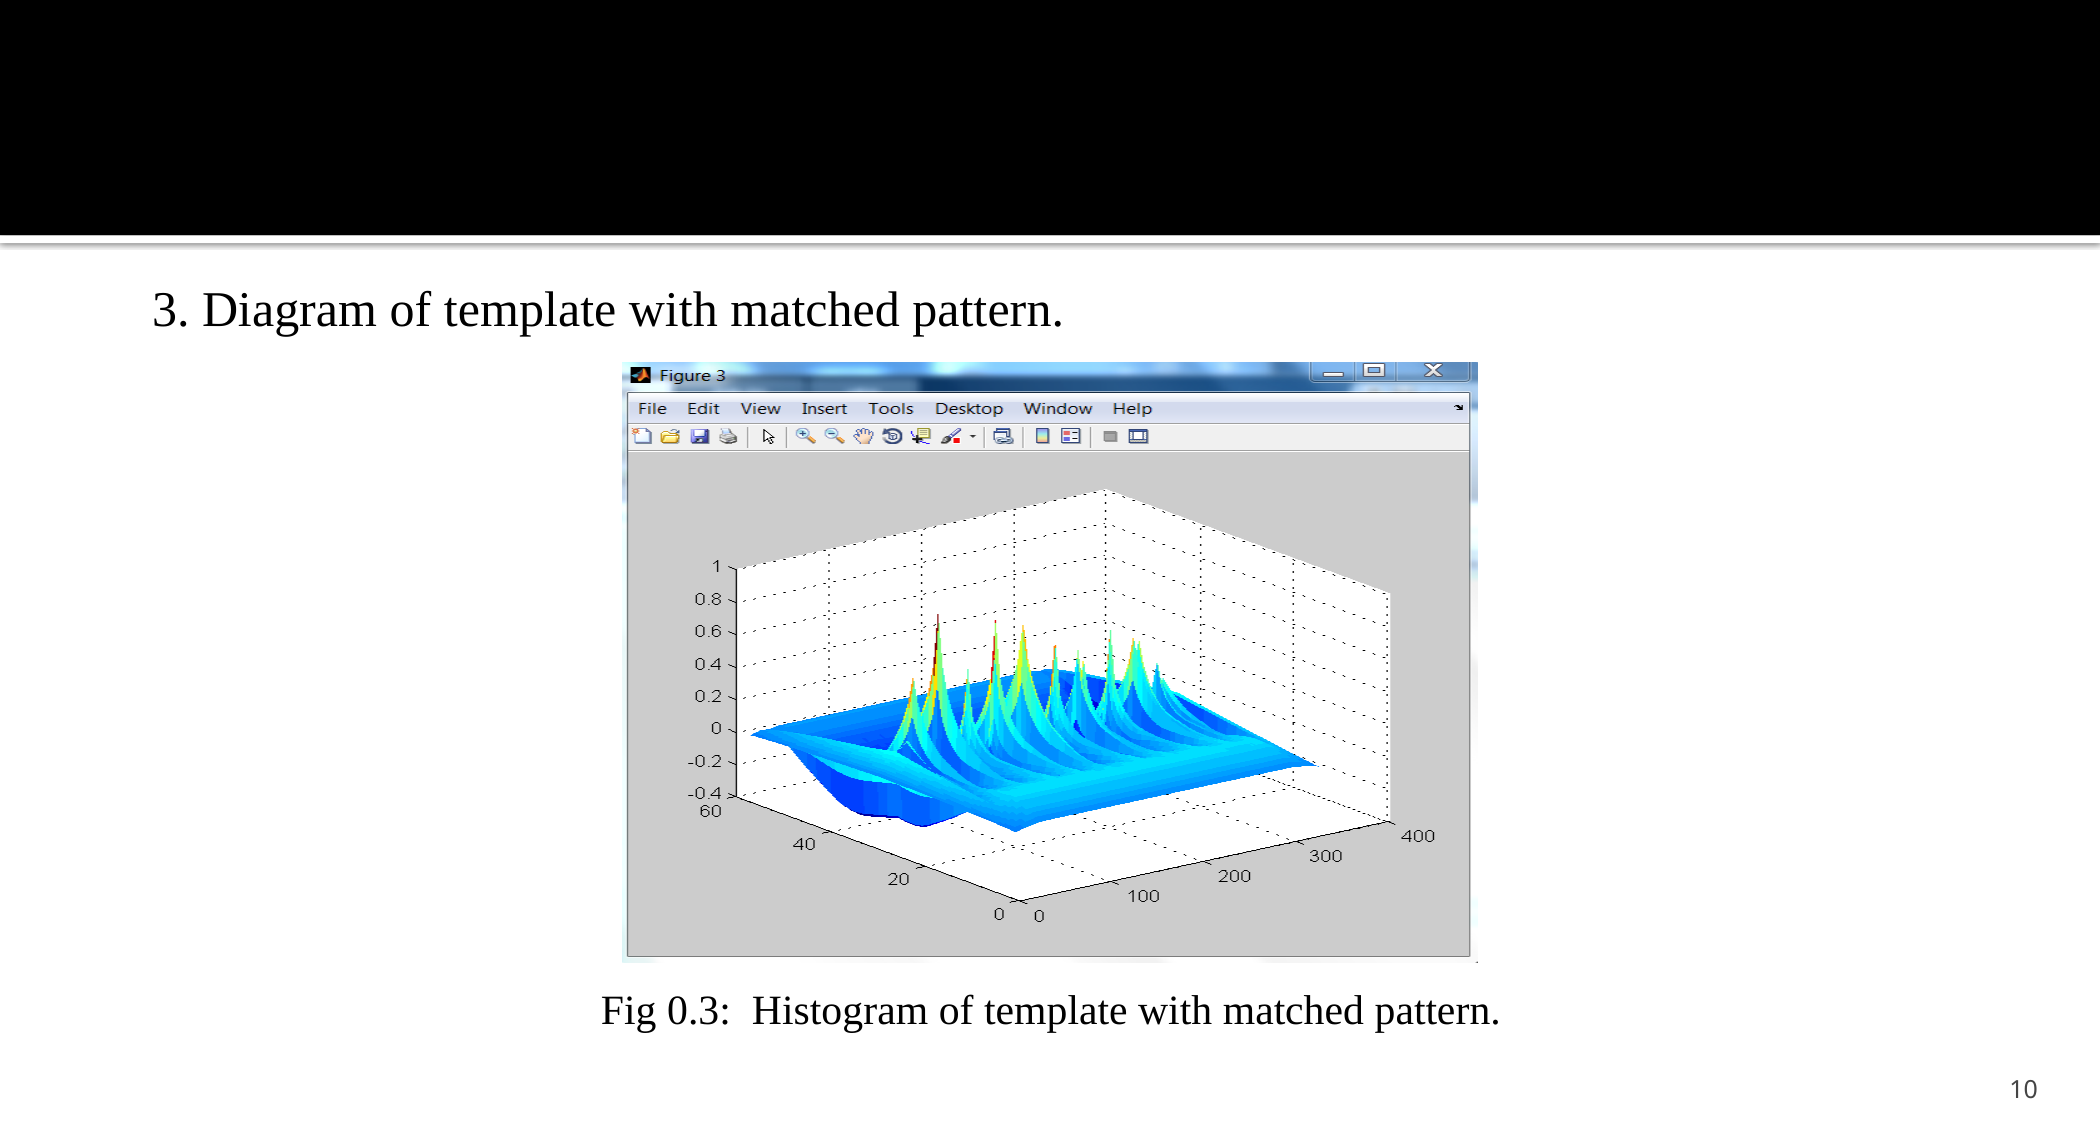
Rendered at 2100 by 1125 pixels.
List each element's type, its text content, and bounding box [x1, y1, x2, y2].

slide_number 10 [1884, 1062, 2053, 1108]
text_box 3. Diagram of template with matched pattern. [133, 221, 1929, 391]
text_box Fig 0.3: Histogram of template with matched pattern. [500, 975, 1603, 1040]
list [622, 362, 1478, 963]
